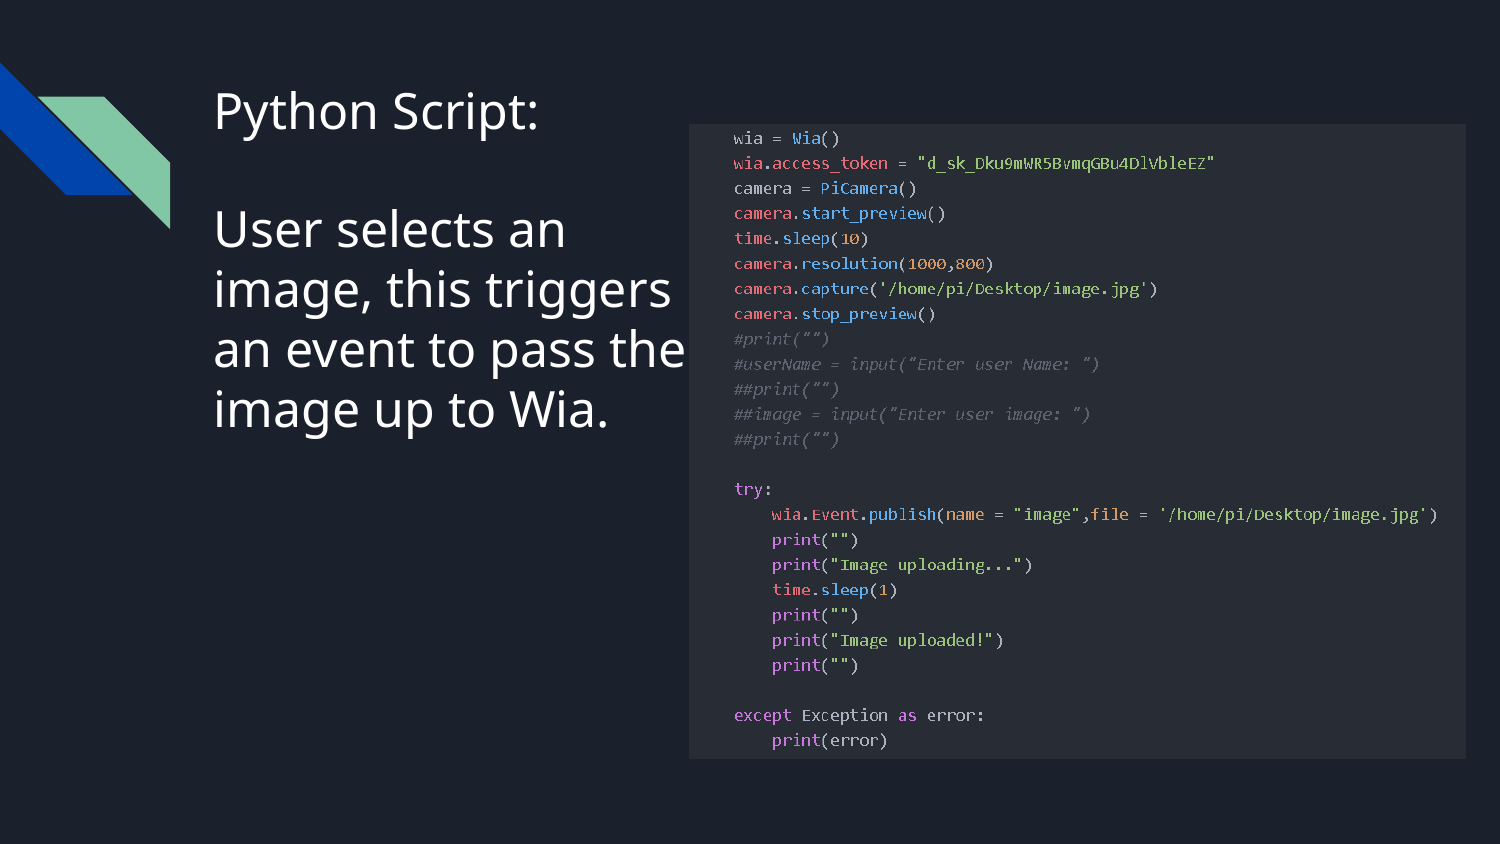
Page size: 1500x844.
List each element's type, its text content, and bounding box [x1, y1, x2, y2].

text_box User selects an image, this triggers an event to pass the image up to Wia. [198, 189, 684, 508]
title Python Script: [198, 64, 1452, 189]
picture [689, 124, 1467, 759]
